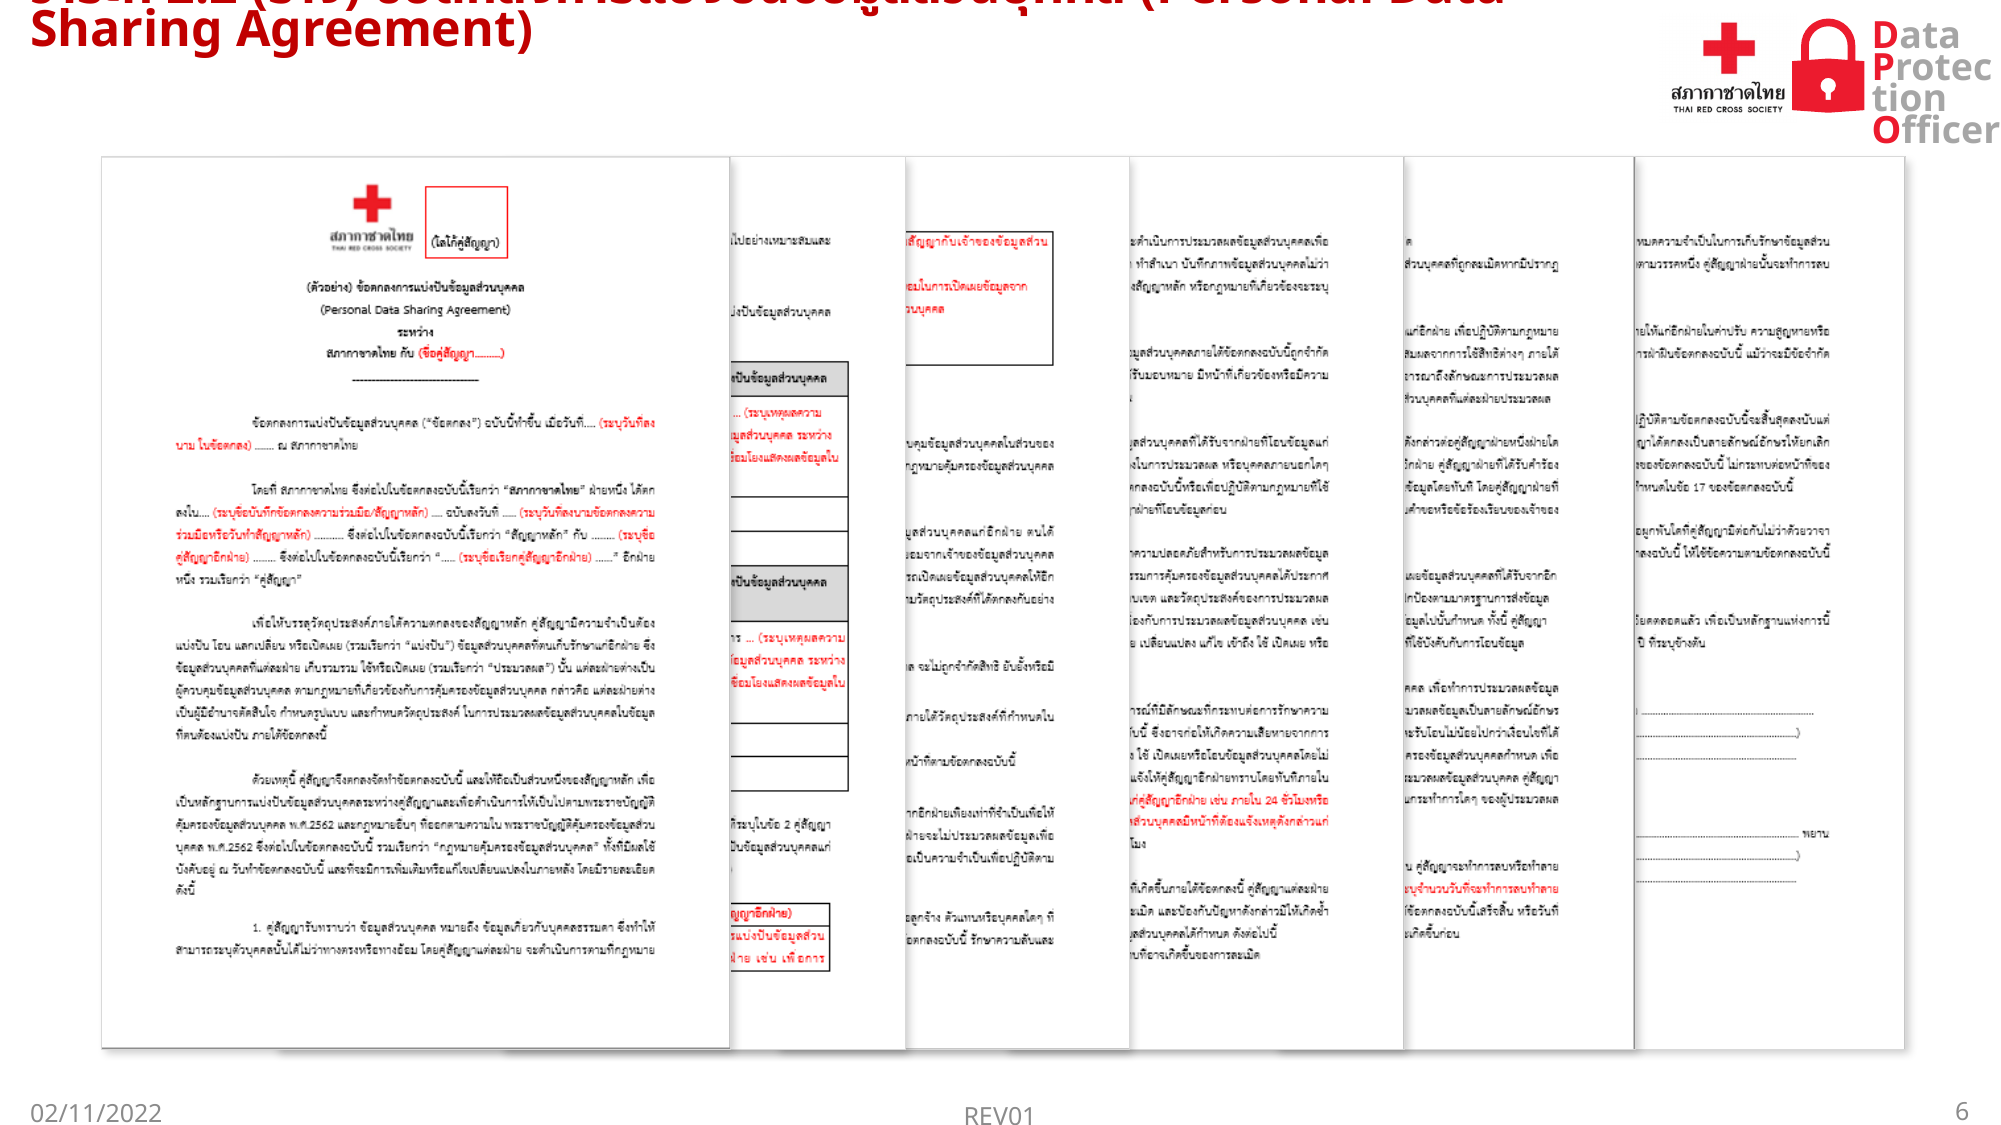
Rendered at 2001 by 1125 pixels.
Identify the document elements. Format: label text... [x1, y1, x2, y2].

slide_number 6 [1534, 1082, 1985, 1125]
footer REV01 [662, 1085, 1338, 1125]
picture [101, 156, 1906, 1050]
title วาระที่ 2.2 (ร่าง) ข้อตกลงการแบ่งปันข้อมูลส่วนบุคคล (Personal Data Sharing Agreement) [15, 12, 1666, 122]
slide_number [15, 1082, 466, 1125]
picture [1659, 13, 1797, 123]
